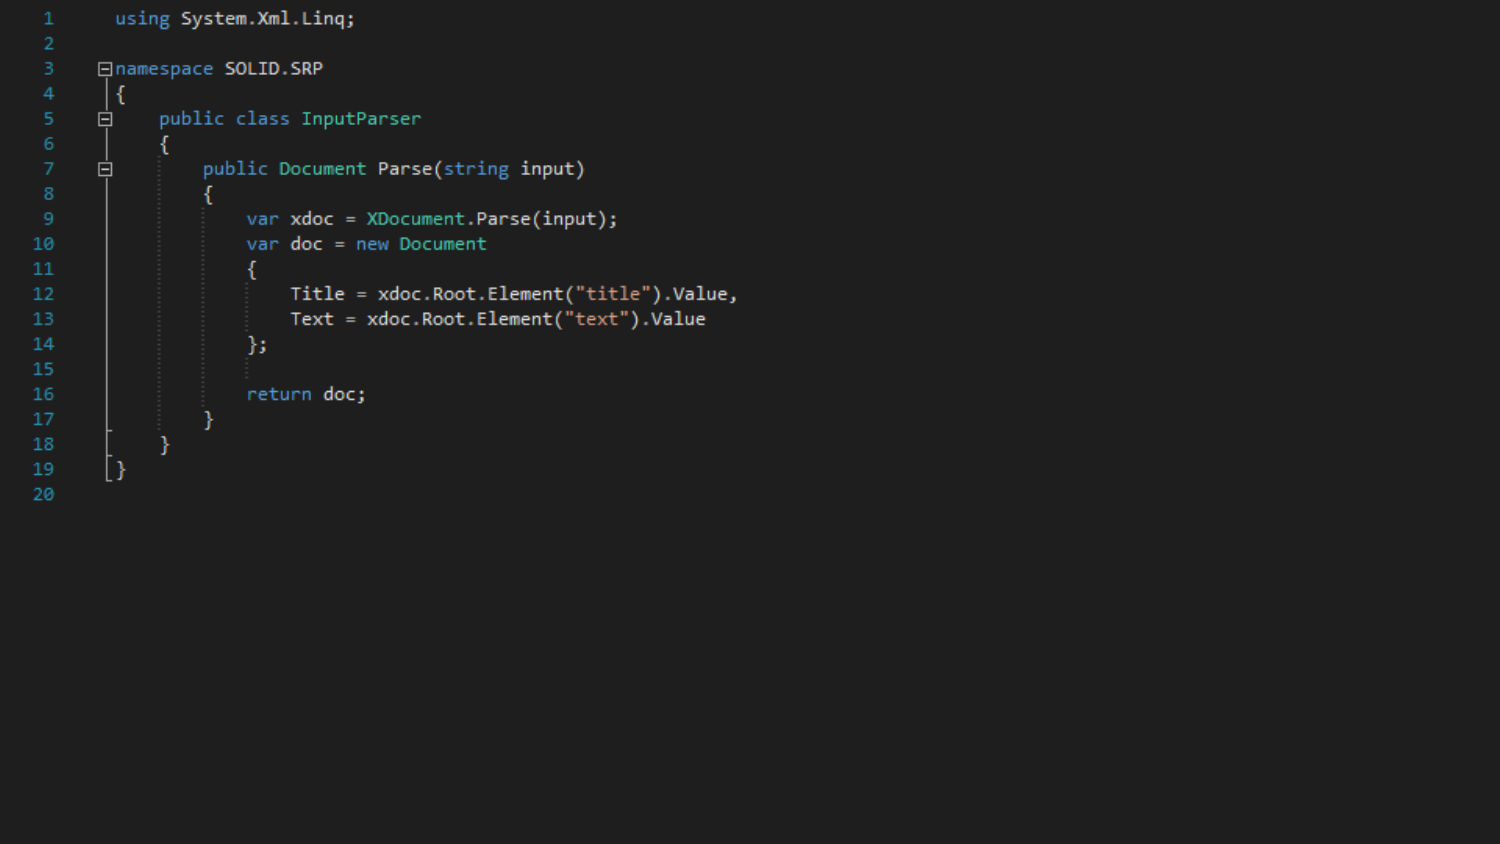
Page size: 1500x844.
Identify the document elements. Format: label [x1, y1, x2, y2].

picture [0, 5, 748, 510]
